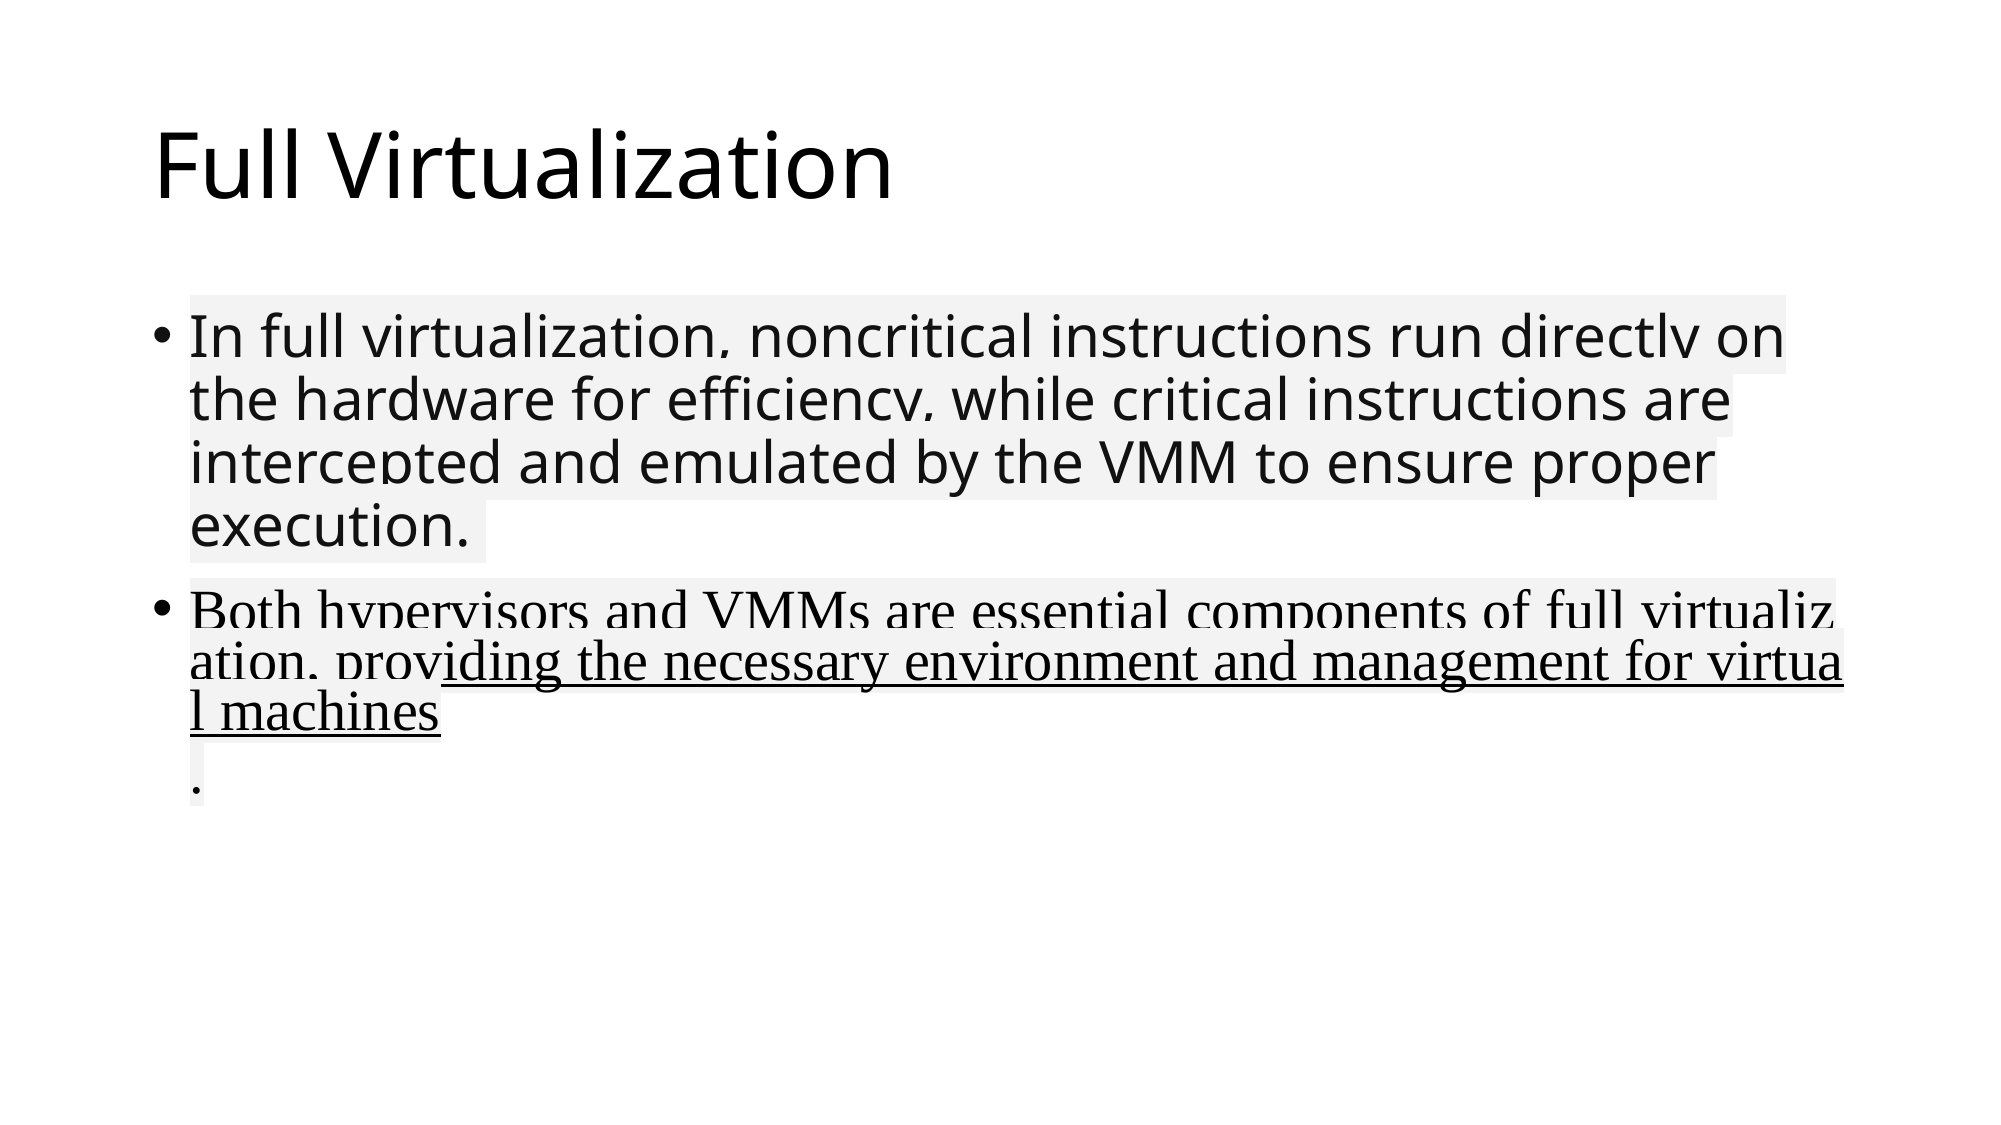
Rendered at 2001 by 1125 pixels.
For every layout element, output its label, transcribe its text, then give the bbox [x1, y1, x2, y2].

list In full virtualization, noncritical instructions run directly on the hardware for efficiency, while critical instructions are intercepted and emulated by the VMM to ensure proper execution. Both hypervisors and VMMs are essential components of full virtualization, providing the necessary environment and management for virtual machines. [137, 299, 1863, 1014]
title Full Virtualization [137, 59, 1863, 278]
